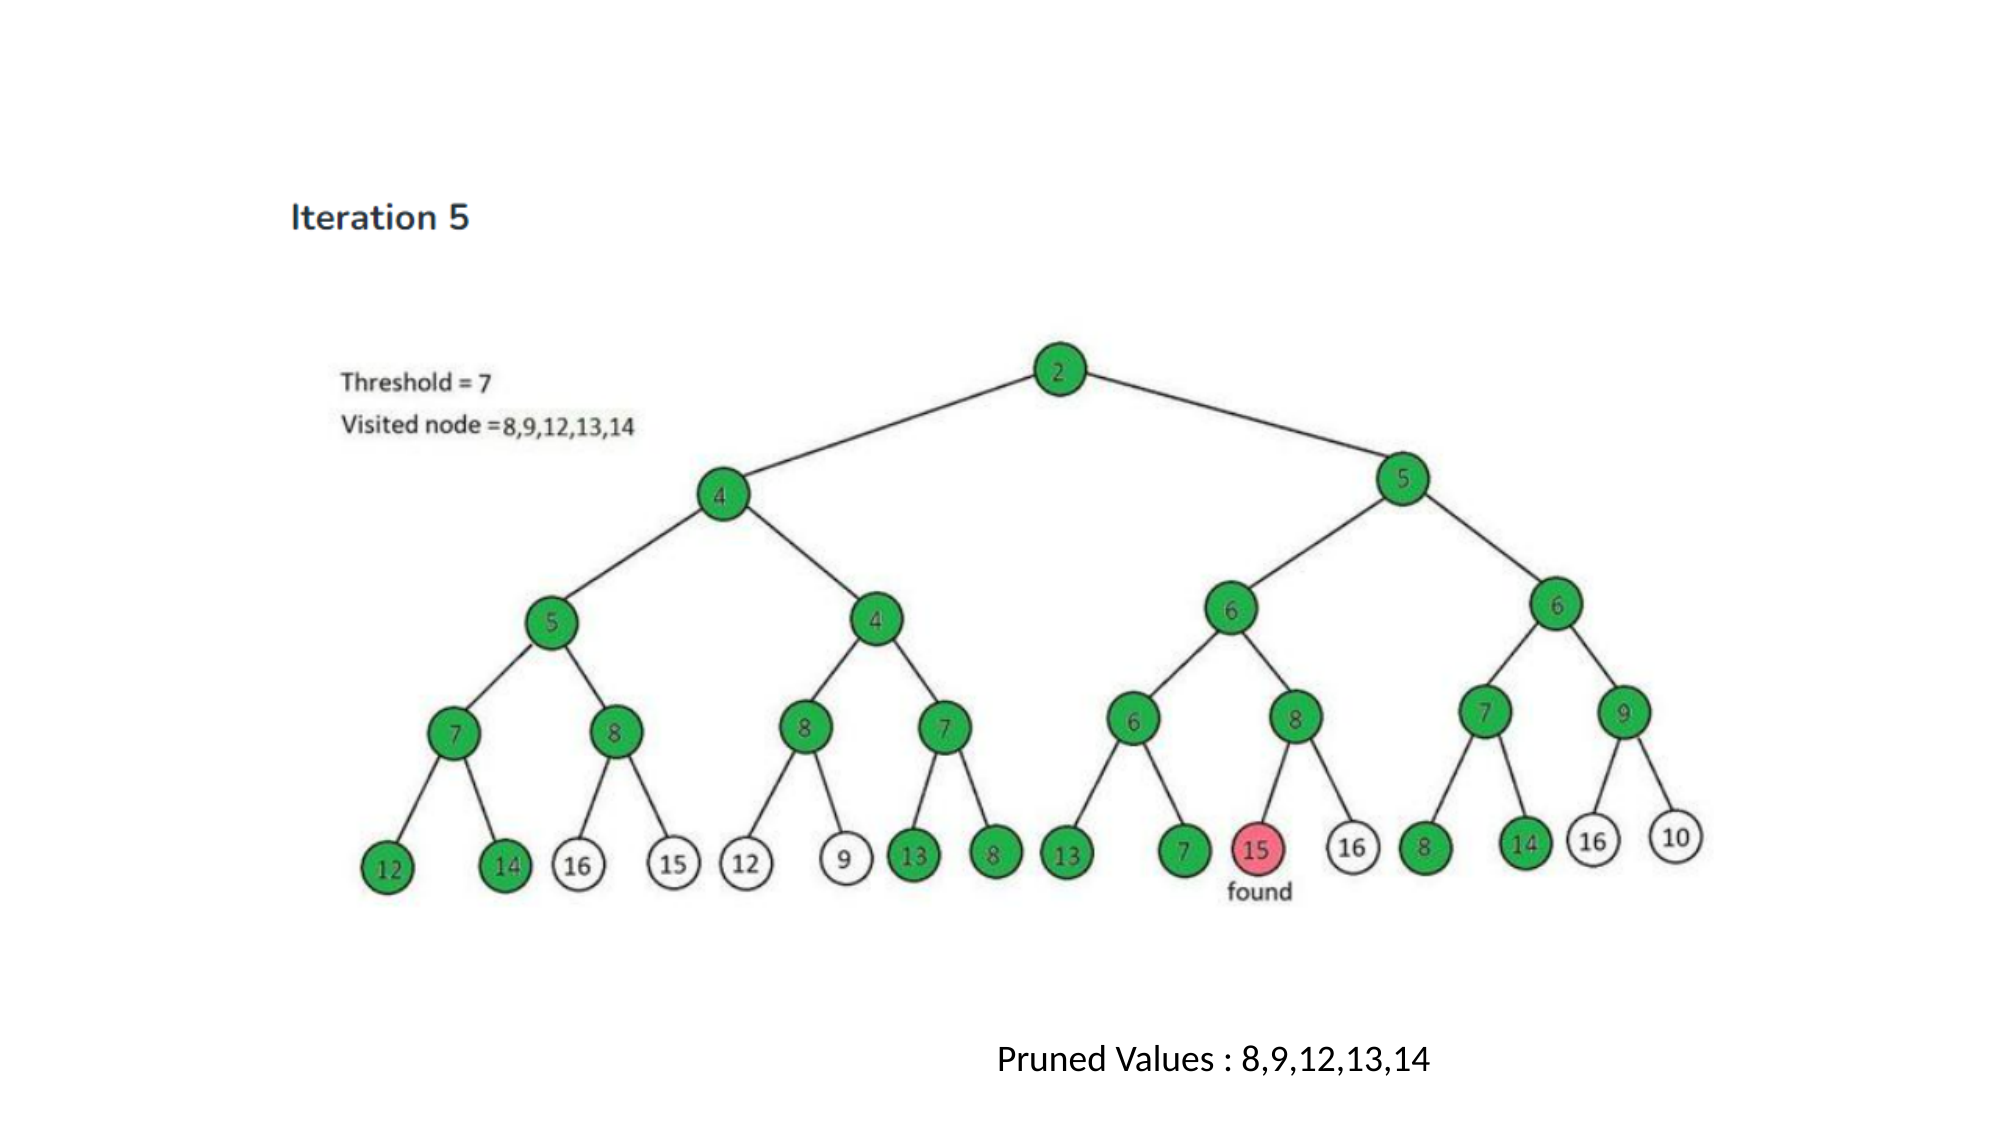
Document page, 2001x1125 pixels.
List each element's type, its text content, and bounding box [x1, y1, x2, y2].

picture [269, 175, 1731, 950]
text_box Pruned Values : 8,9,12,13,14 [982, 1027, 1446, 1087]
